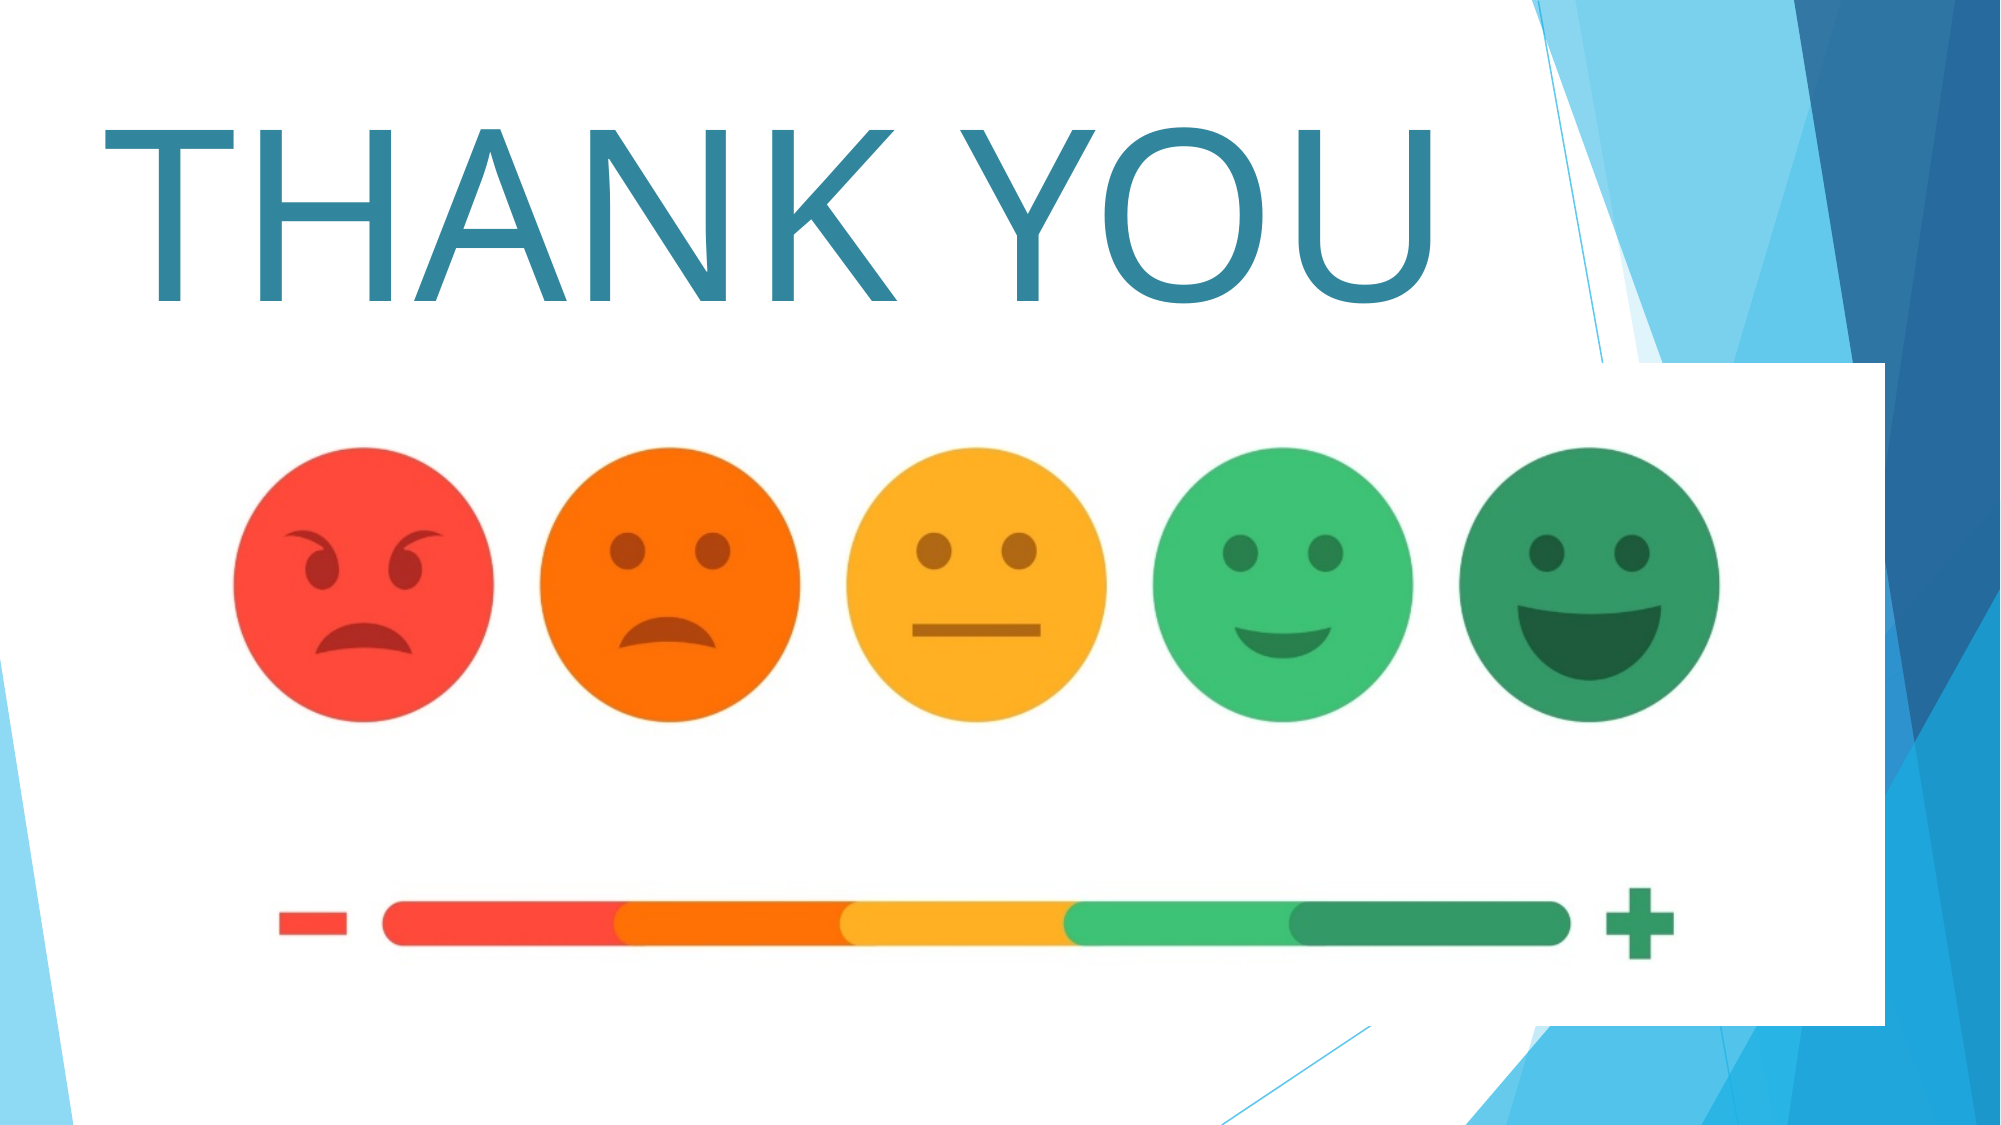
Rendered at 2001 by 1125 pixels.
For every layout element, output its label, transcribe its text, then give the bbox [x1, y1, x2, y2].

text_box THANK YOU [89, 54, 1531, 357]
picture [62, 363, 1885, 1026]
